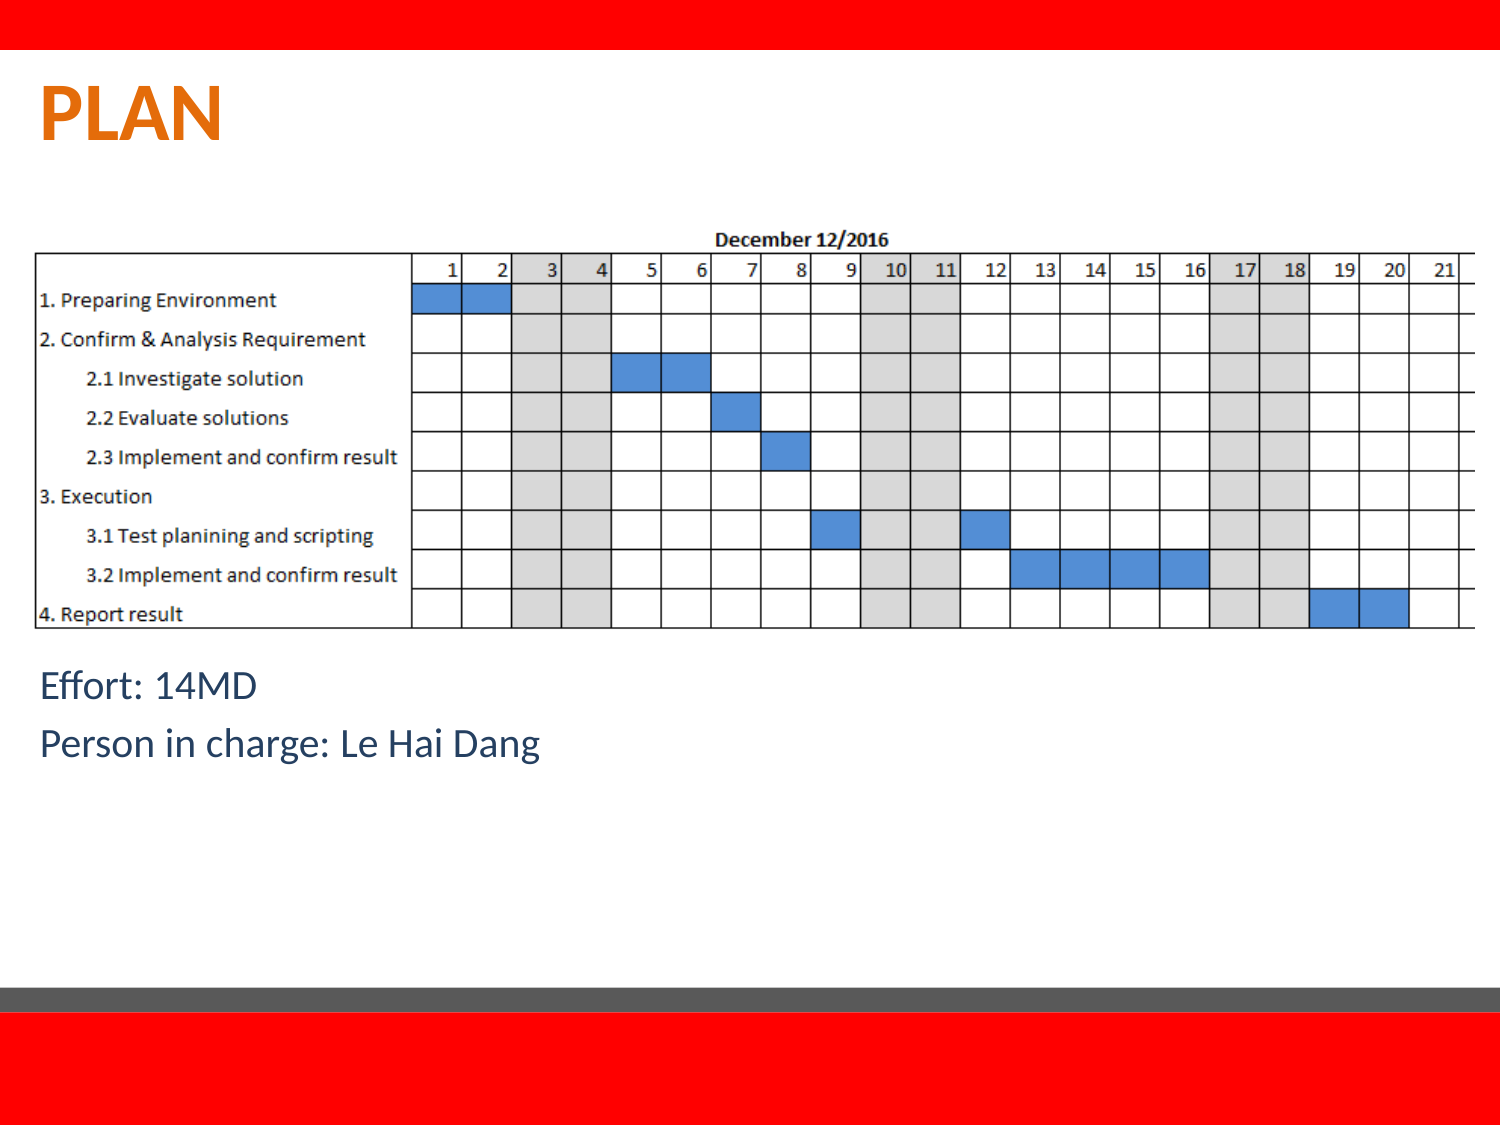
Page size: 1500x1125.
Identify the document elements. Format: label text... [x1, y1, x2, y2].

text_box [0, 0, 1500, 52]
picture [24, 212, 1476, 648]
title Plan [24, 52, 1300, 175]
text_box [0, 1010, 1500, 1125]
list Effort: 14MD Person in charge: Le Hai Dang [24, 656, 1300, 975]
text_box [0, 985, 1500, 1010]
